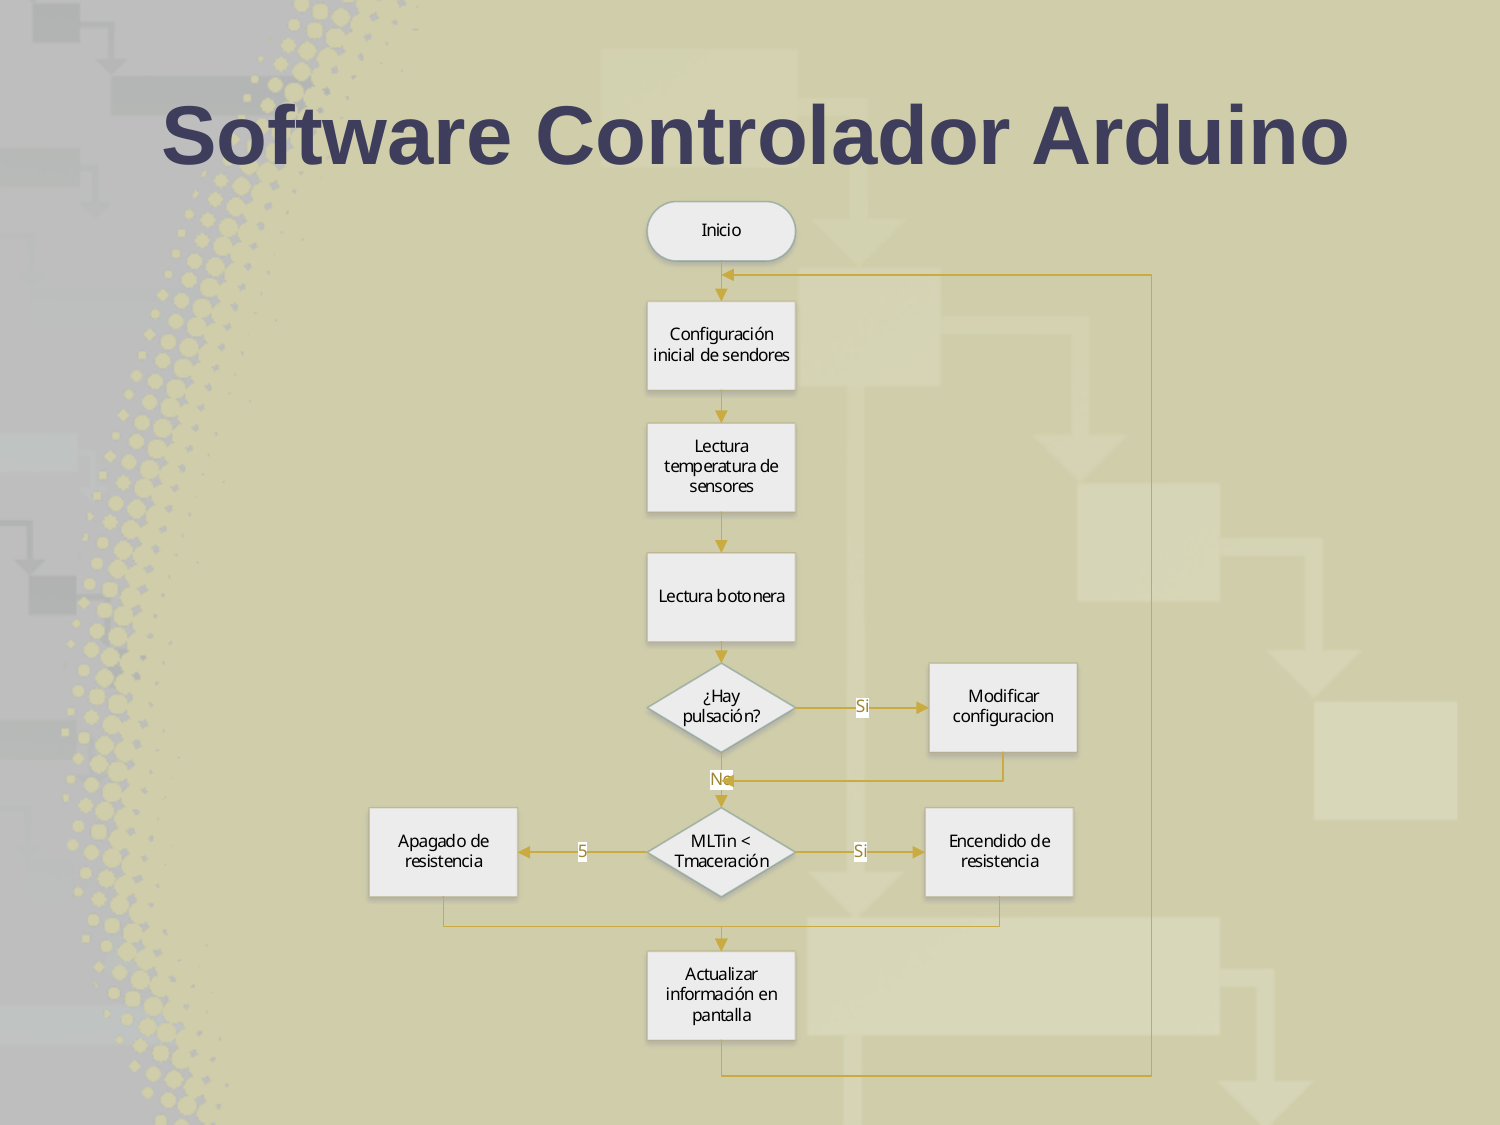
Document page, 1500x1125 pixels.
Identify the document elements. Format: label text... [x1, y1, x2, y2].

title Software Controlador Arduino [50, 37, 1463, 225]
picture [0, 0, 1500, 1125]
